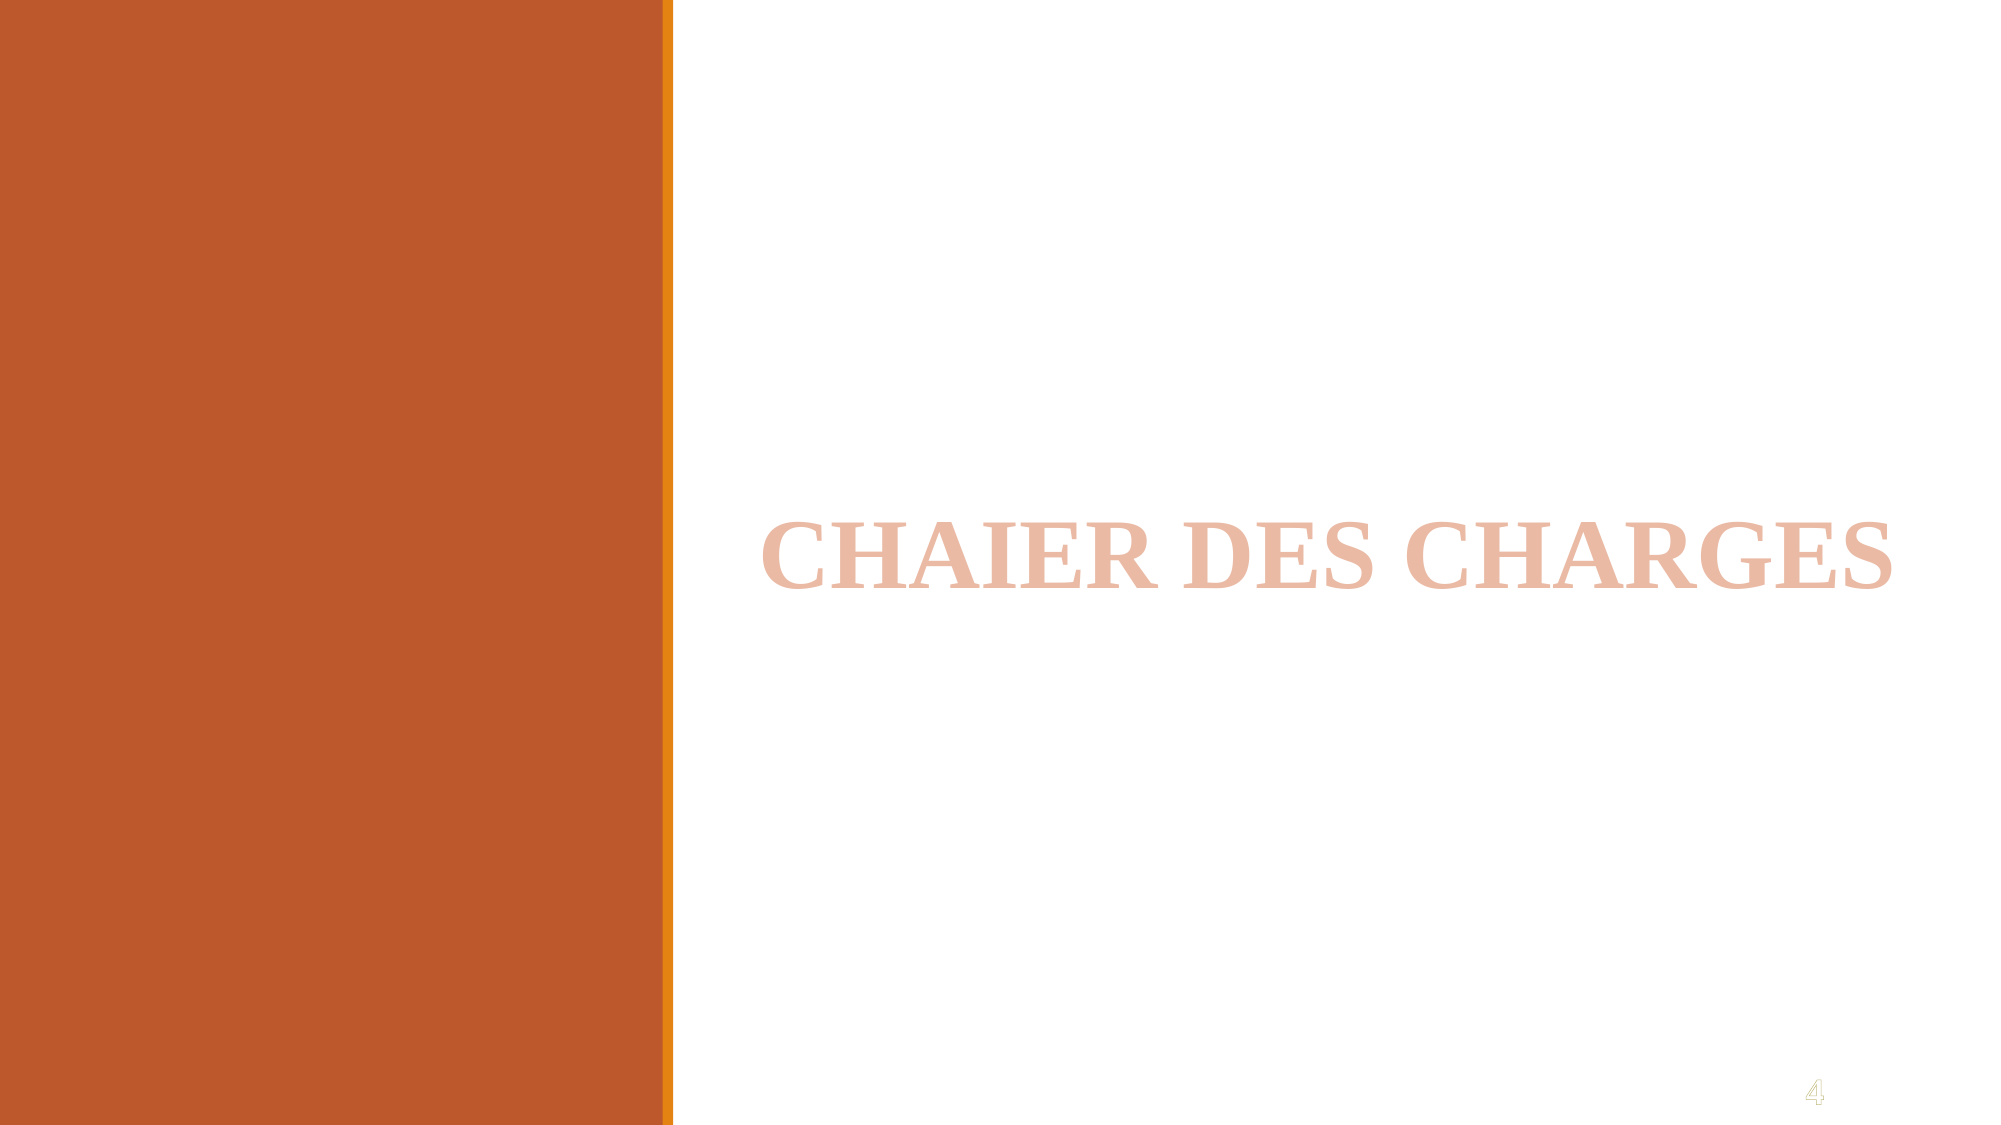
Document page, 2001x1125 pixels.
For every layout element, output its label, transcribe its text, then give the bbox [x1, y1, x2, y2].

list CHAIER DES CHARGES [735, 495, 1950, 622]
slide_number 4 [1624, 1059, 1840, 1120]
